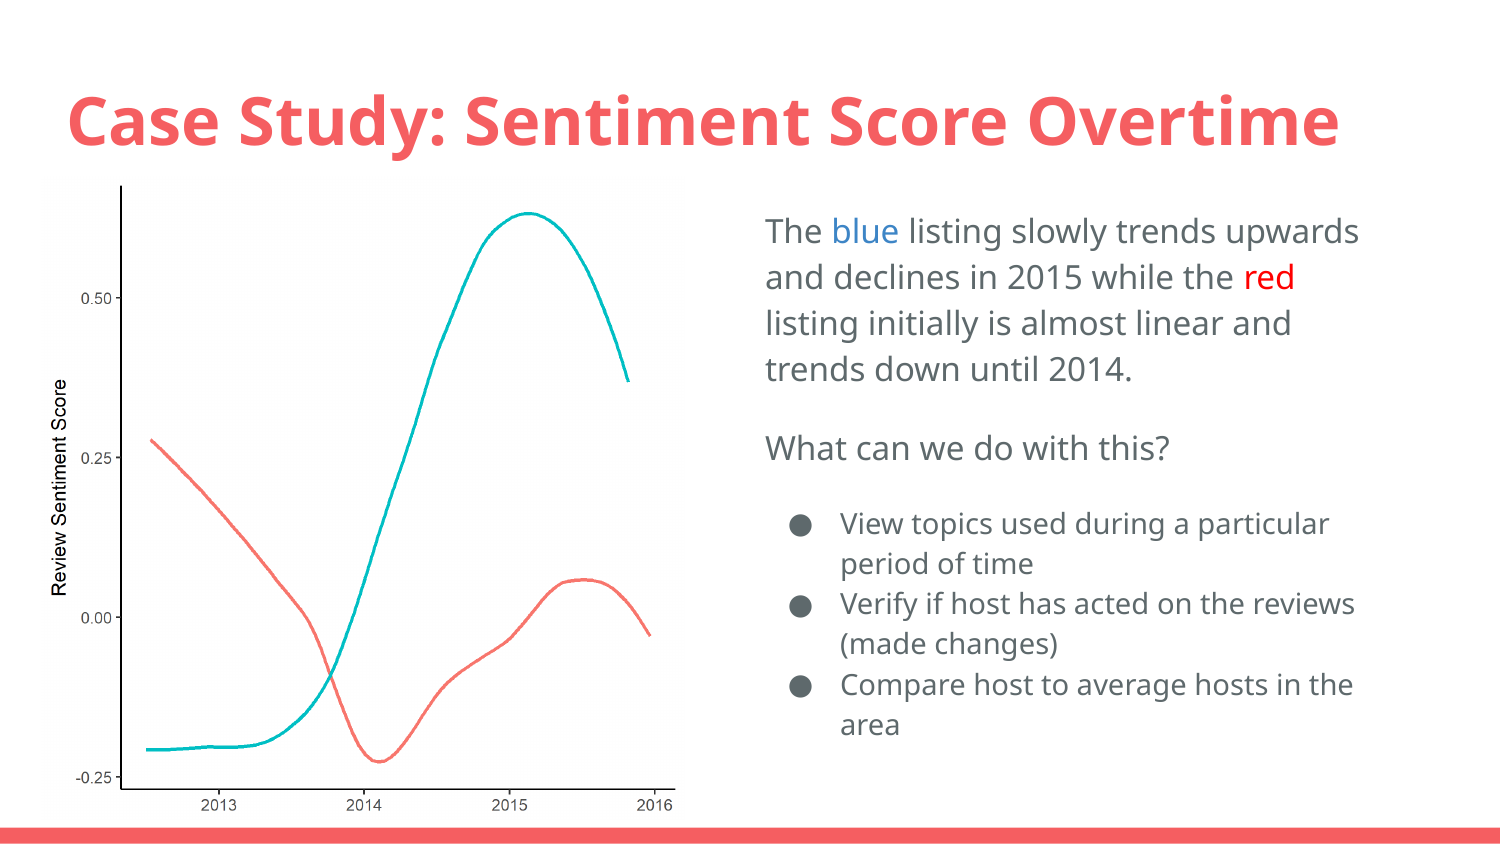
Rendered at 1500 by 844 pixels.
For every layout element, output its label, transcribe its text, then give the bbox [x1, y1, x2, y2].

list The blue listing slowly trends upwards and declines in 2015 while the red listing initially is almost linear and trends down until 2014. What can we do with this? View topics used during a particular period of time Verify if host has acted on the reviews (made changes) Compare host to average hosts in the area [750, 189, 1413, 808]
title Case Study: Sentiment Score Overtime [51, 64, 1449, 167]
picture [41, 176, 685, 821]
